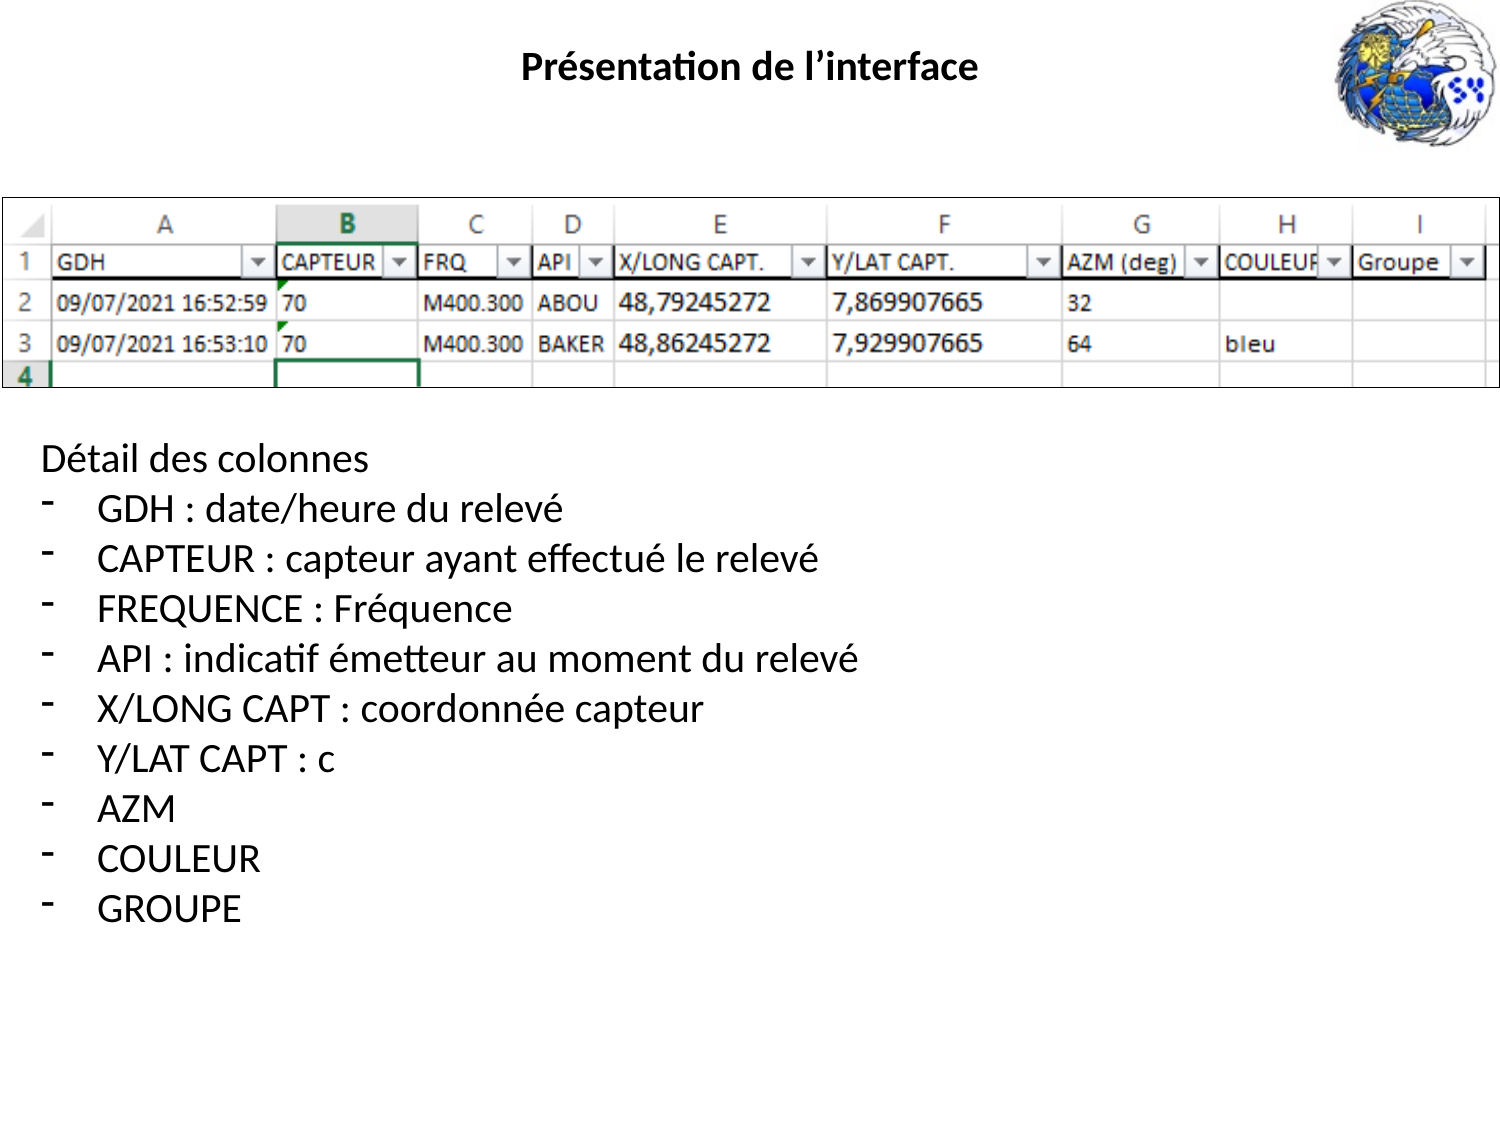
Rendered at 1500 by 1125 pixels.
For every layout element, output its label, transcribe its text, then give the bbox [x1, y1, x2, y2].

text_box Présentation de l’interface [0, 30, 1500, 96]
picture [1332, 0, 1500, 30]
picture [2, 197, 1500, 388]
text_box Détail des colonnes GDH : date/heure du relevé CAPTEUR : capteur ayant effectué le relevé FREQUENCE : Fréquence API : indicatif émetteur au moment du relevé X/LONG CAPT : coordonnée capteur Y/LAT CAPT : c AZM COULEUR GROUPE [26, 423, 1477, 939]
picture [1332, 96, 1500, 155]
